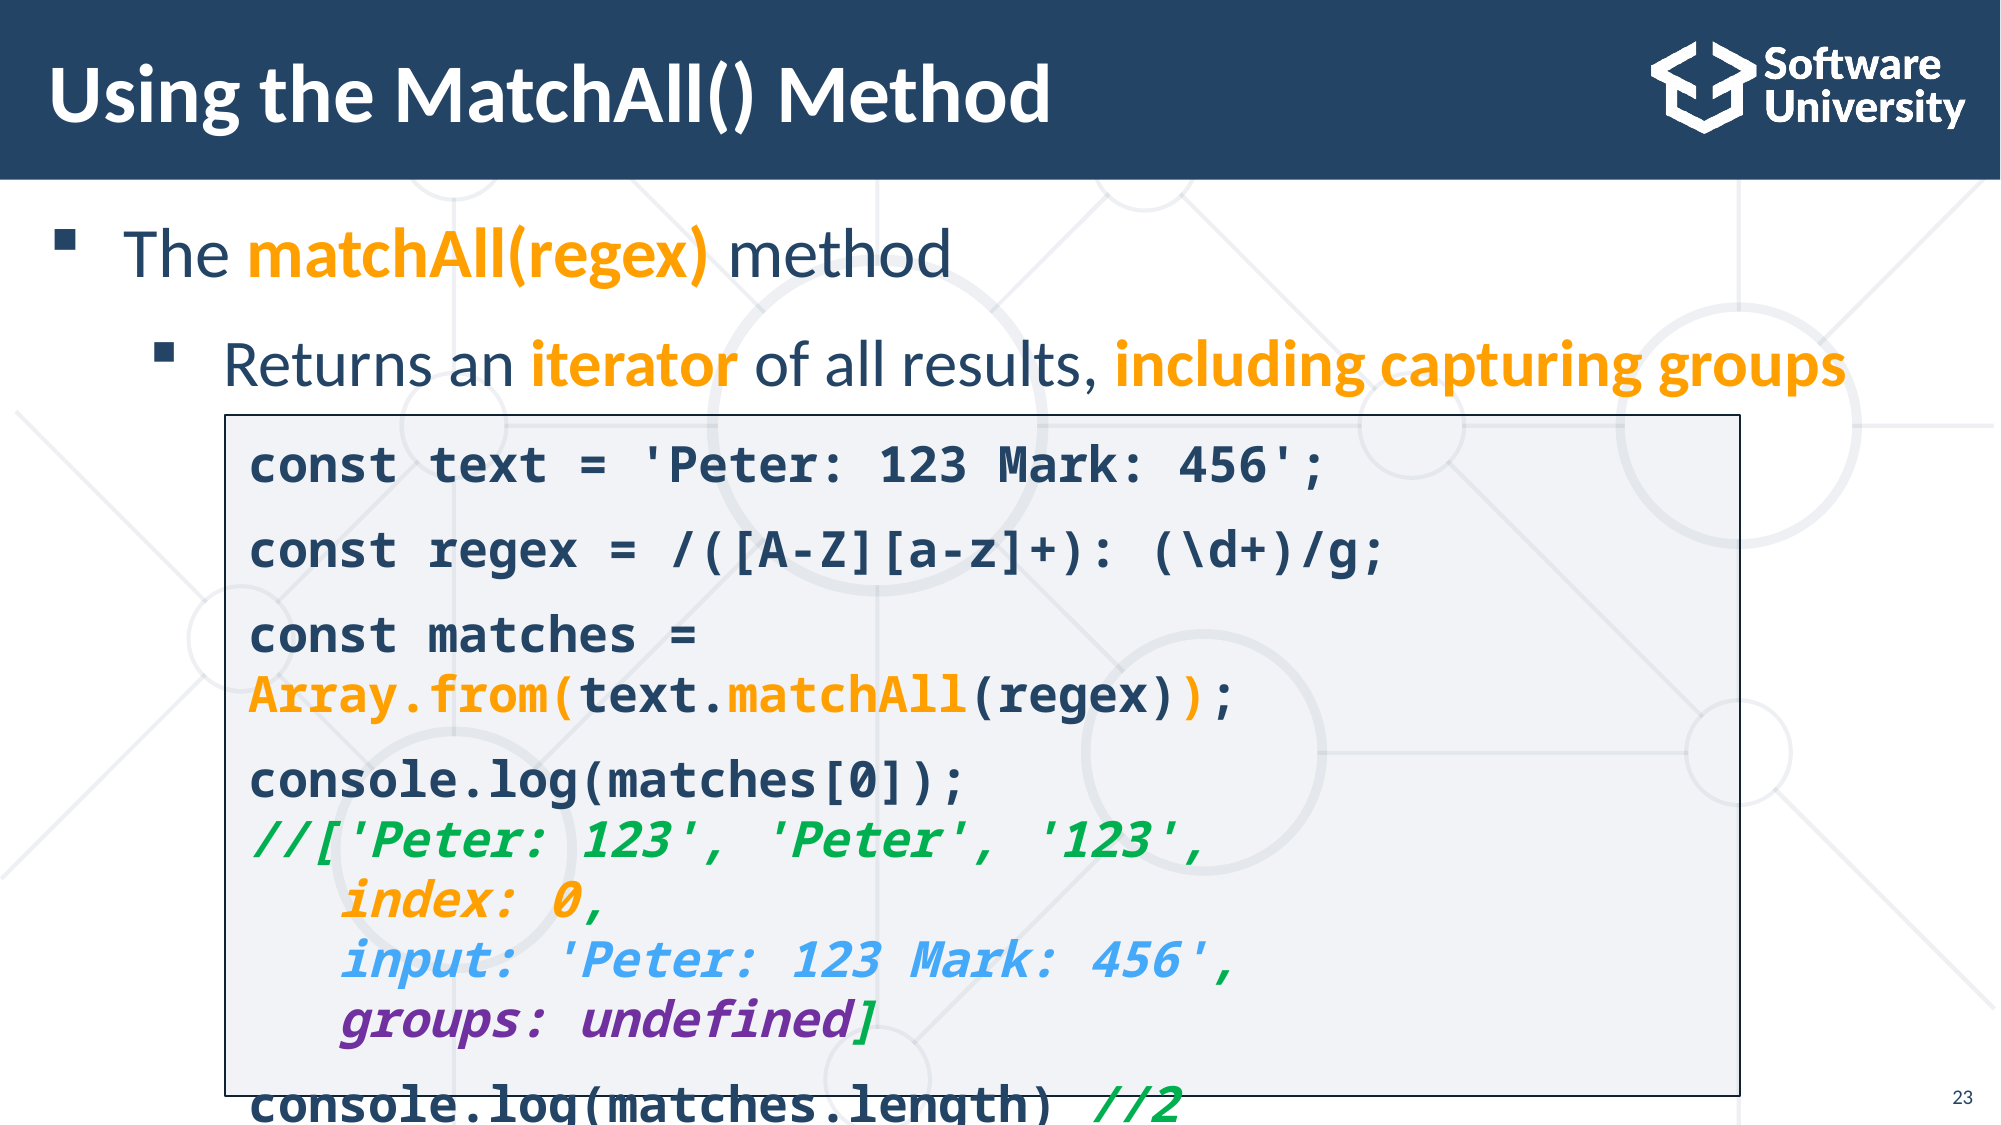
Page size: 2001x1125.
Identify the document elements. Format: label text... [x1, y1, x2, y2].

list The matchAll(regex) method Returns an iterator of all results, including capturing groups [31, 196, 1969, 430]
picture [1651, 41, 1966, 134]
slide_number 23 [1927, 1067, 1989, 1117]
title Using the MatchAll() Method [31, 16, 1625, 162]
list const text = 'Peter: 123 Mark: 456'; const regex = /([A-Z][a-z]+): (\d+)/g; const matches = Array.from(text.matchAll(regex)); console.log(matches[0]); //['Peter: 123', 'Peter', '123', index: 0, input: 'Peter: 123 Mark: 456', groups: undefined] console.log(matches.length) //2 [224, 430, 1741, 1097]
